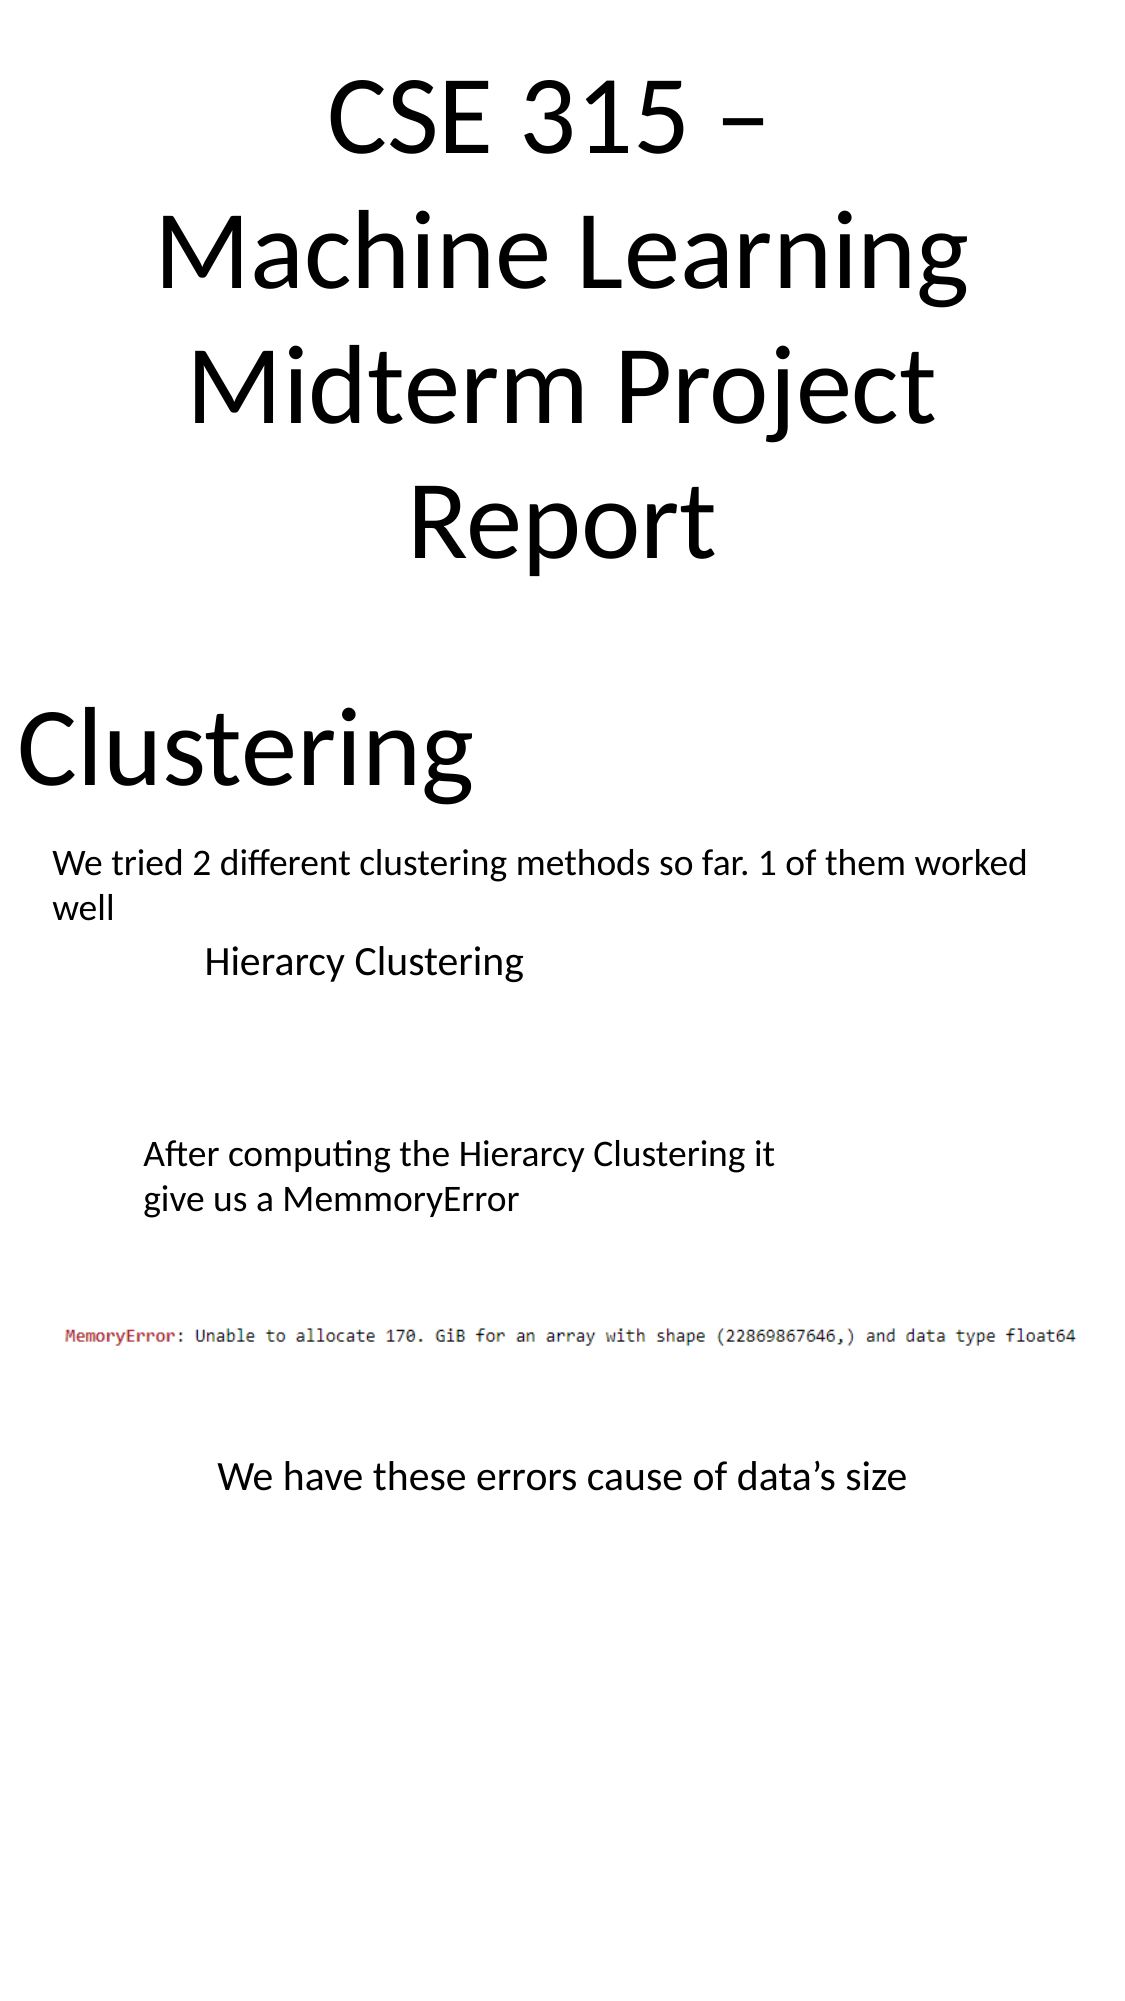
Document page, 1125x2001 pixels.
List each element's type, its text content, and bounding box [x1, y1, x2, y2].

text_box Clustering [2, 665, 490, 816]
text_box After computing the Hierarcy Clustering it give us a MemmoryError [128, 1121, 856, 1227]
text_box CSE 315 – Machine Learning Midterm Project Report [139, 33, 986, 589]
text_box Hierarcy Clustering [189, 925, 540, 991]
picture [37, 1314, 1109, 1383]
text_box We have these errors cause of data’s size [202, 1441, 923, 1506]
text_box We tried 2 different clustering methods so far. 1 of them worked well [37, 830, 1055, 936]
